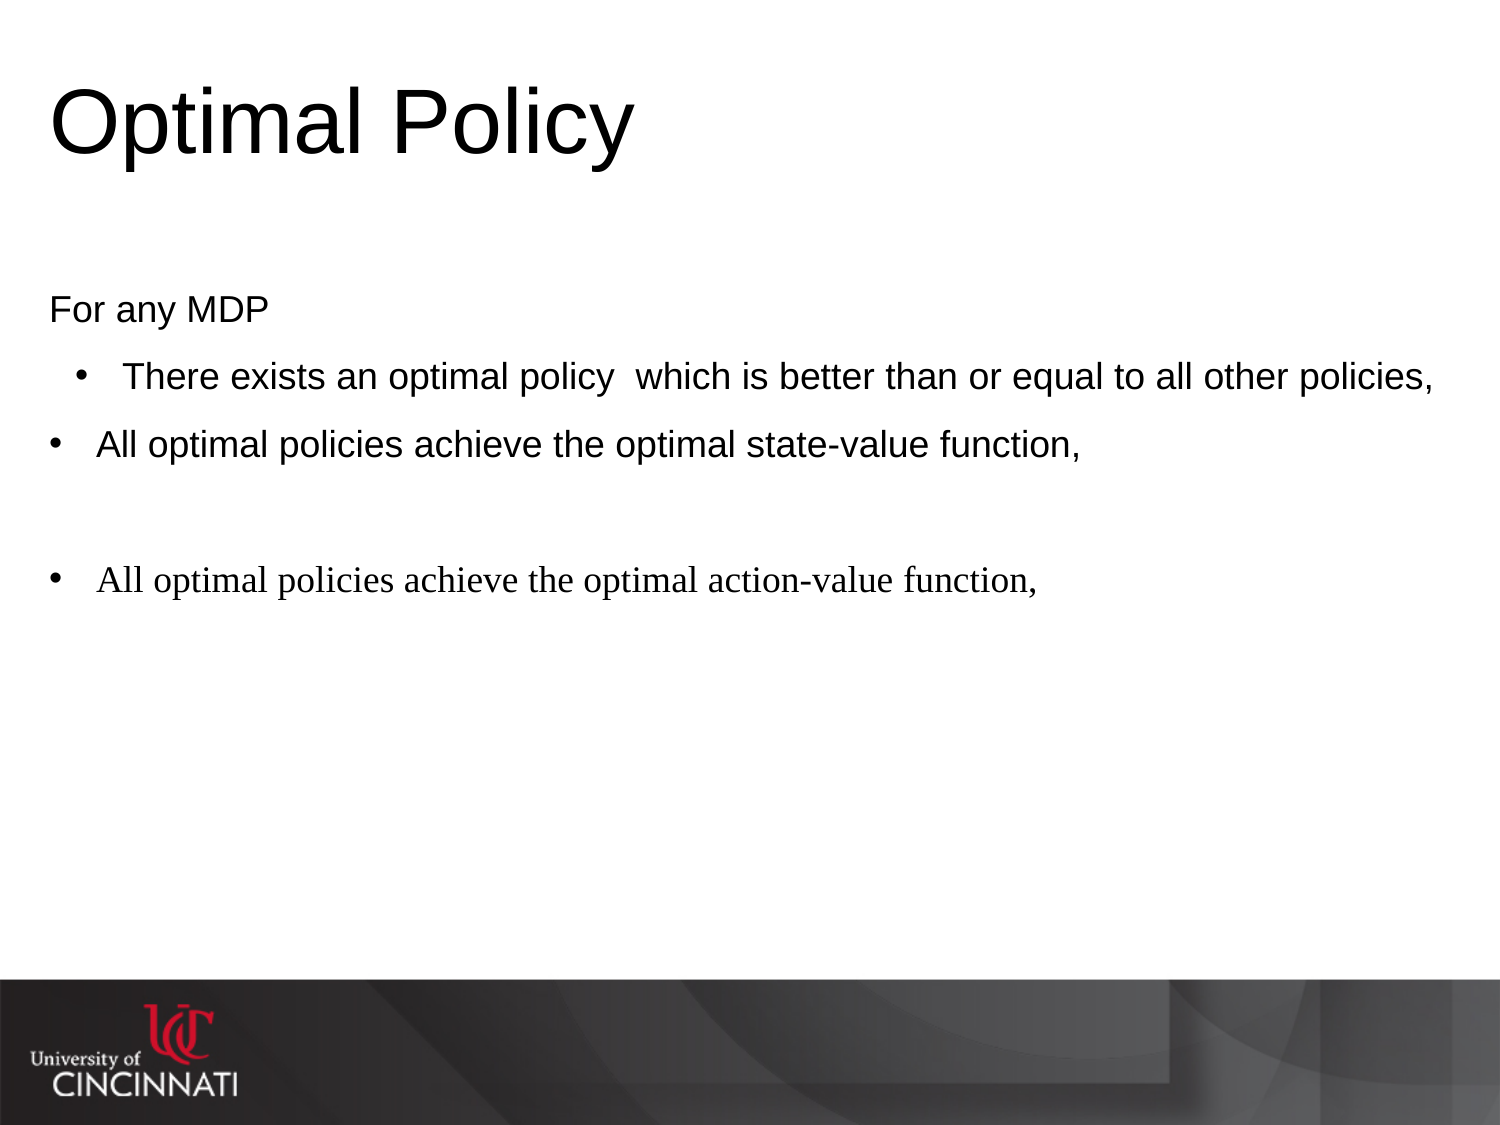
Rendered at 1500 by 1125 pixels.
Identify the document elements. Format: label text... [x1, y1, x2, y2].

picture [0, 0, 1500, 1125]
title Optimal Policy [34, 47, 1385, 188]
